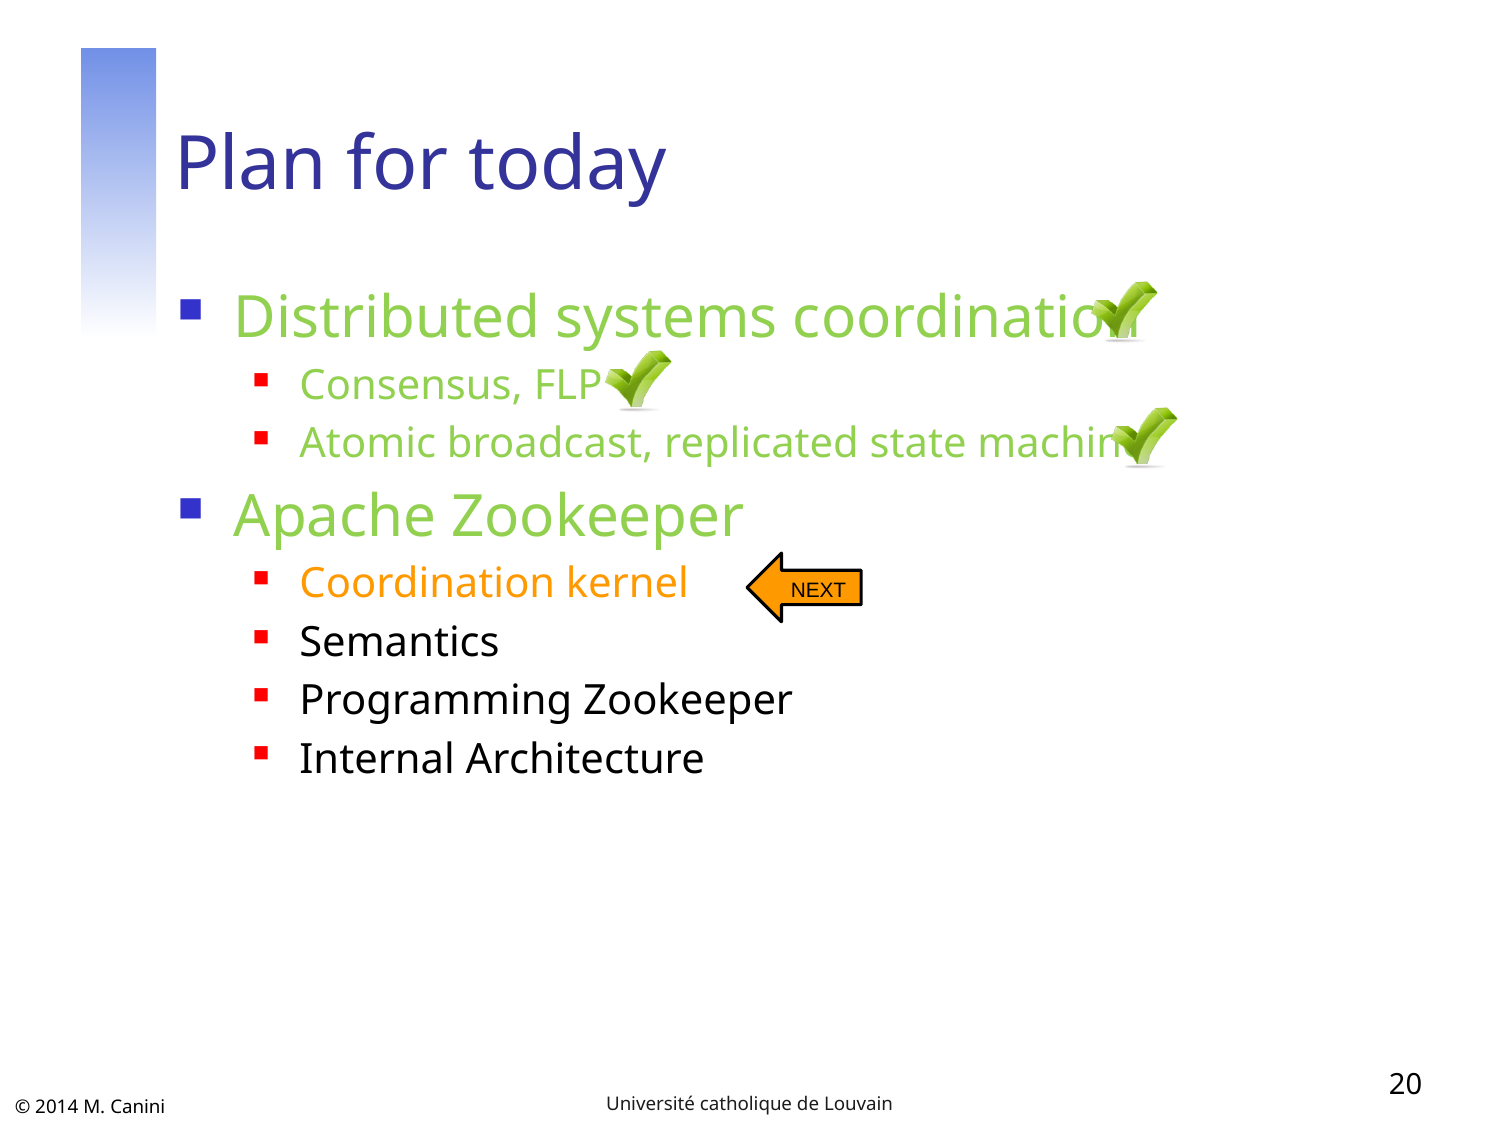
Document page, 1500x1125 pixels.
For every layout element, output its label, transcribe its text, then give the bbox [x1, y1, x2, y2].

picture [594, 340, 677, 422]
picture [1081, 270, 1163, 353]
footer Université catholique de Louvain [512, 1083, 987, 1125]
slide_number 20 [1124, 1037, 1438, 1113]
title Plan for today [158, 49, 1438, 213]
picture [1100, 397, 1183, 480]
list Distributed systems coordination Consensus, FLP Atomic broadcast, replicated state machine Apache Zookeeper Coordination kernel Semantics Programming Zookeeper Internal Architecture [162, 271, 1438, 1028]
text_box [746, 552, 862, 622]
